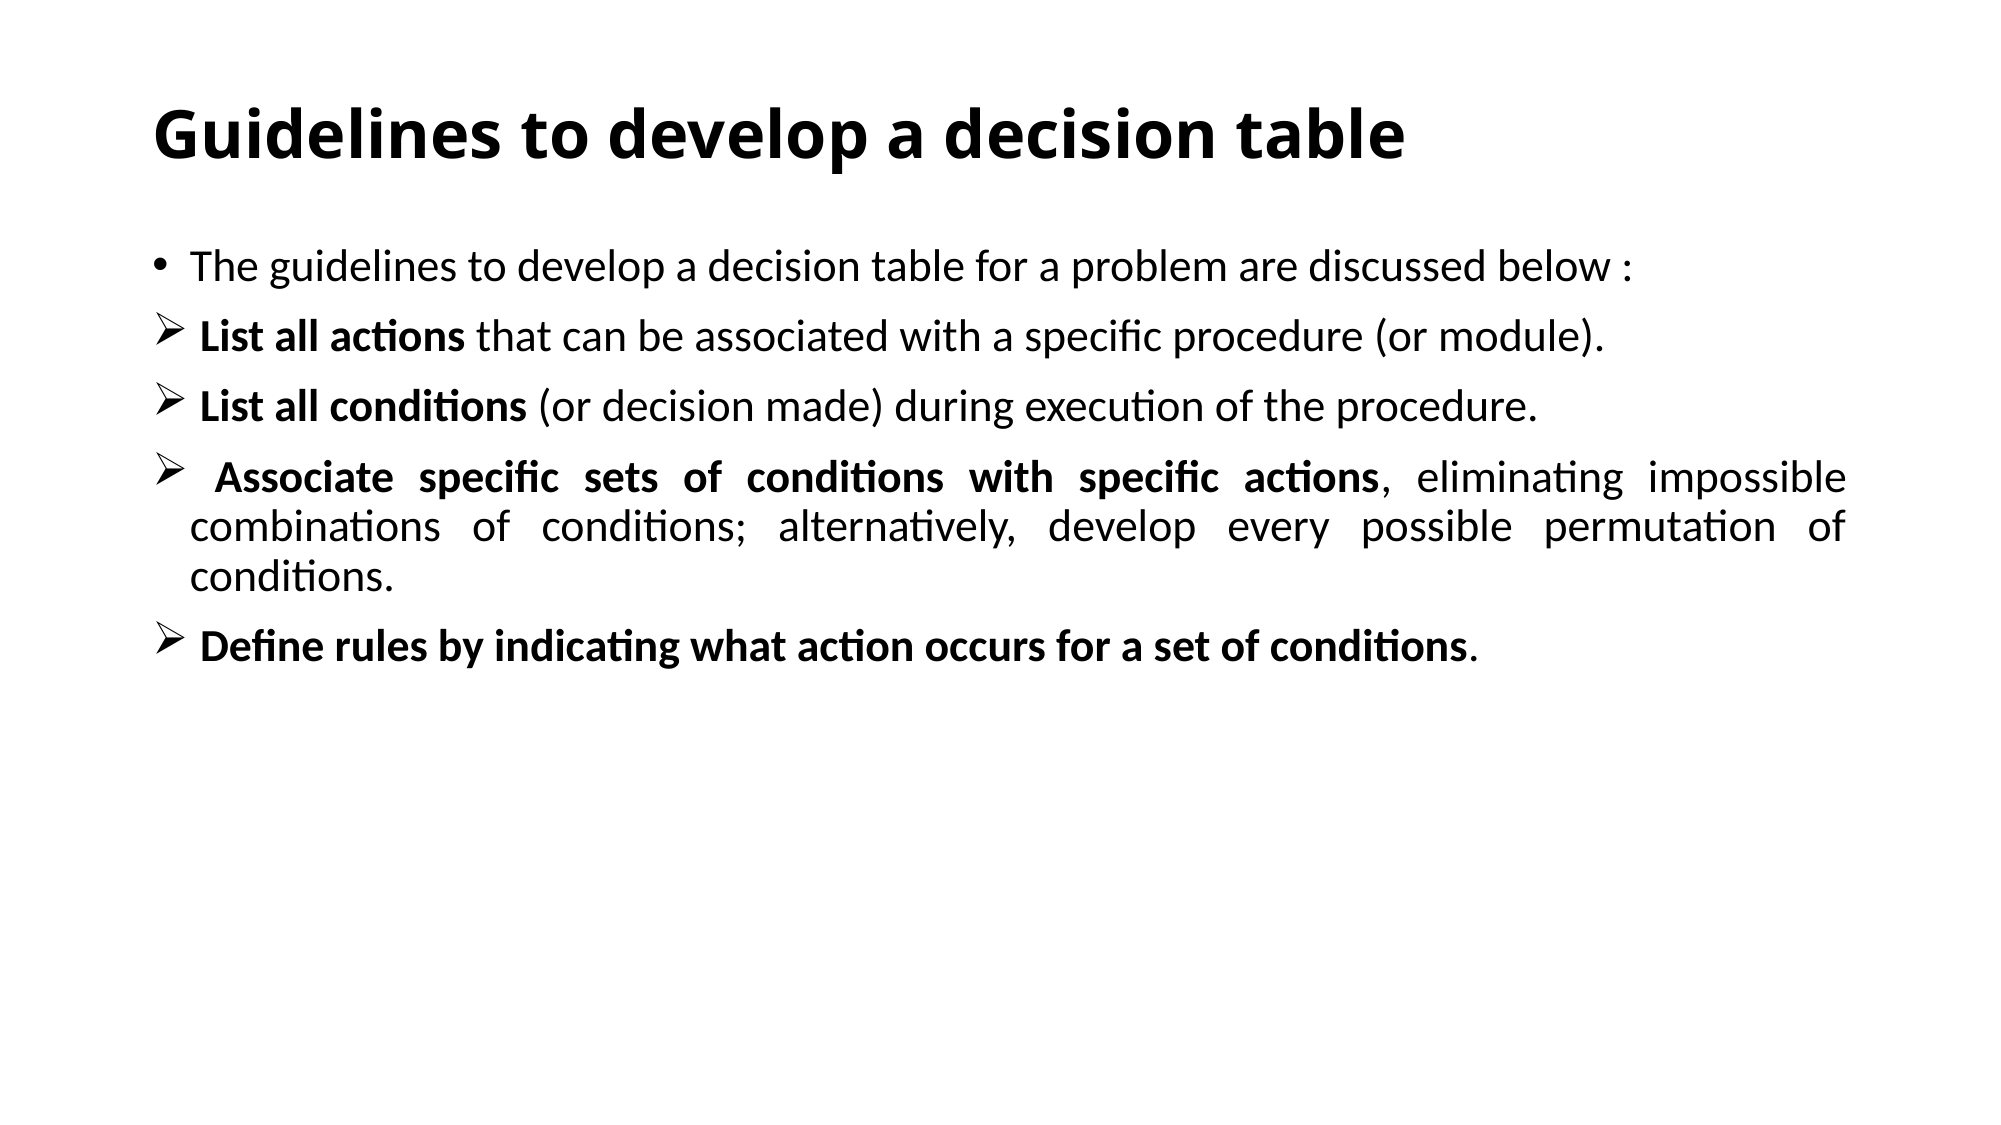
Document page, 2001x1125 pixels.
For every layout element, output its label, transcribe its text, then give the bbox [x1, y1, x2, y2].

title Guidelines to develop a decision table [137, 59, 1863, 214]
list The guidelines to develop a decision table for a problem are discussed below : List all actions that can be associated with a specific procedure (or module). List all conditions (or decision made) during execution of the procedure. Associate specific sets of conditions with specific actions, eliminating impossible combinations of conditions; alternatively, develop every possible permutation of conditions. Define rules by indicating what action occurs for a set of conditions. [137, 234, 1863, 1014]
